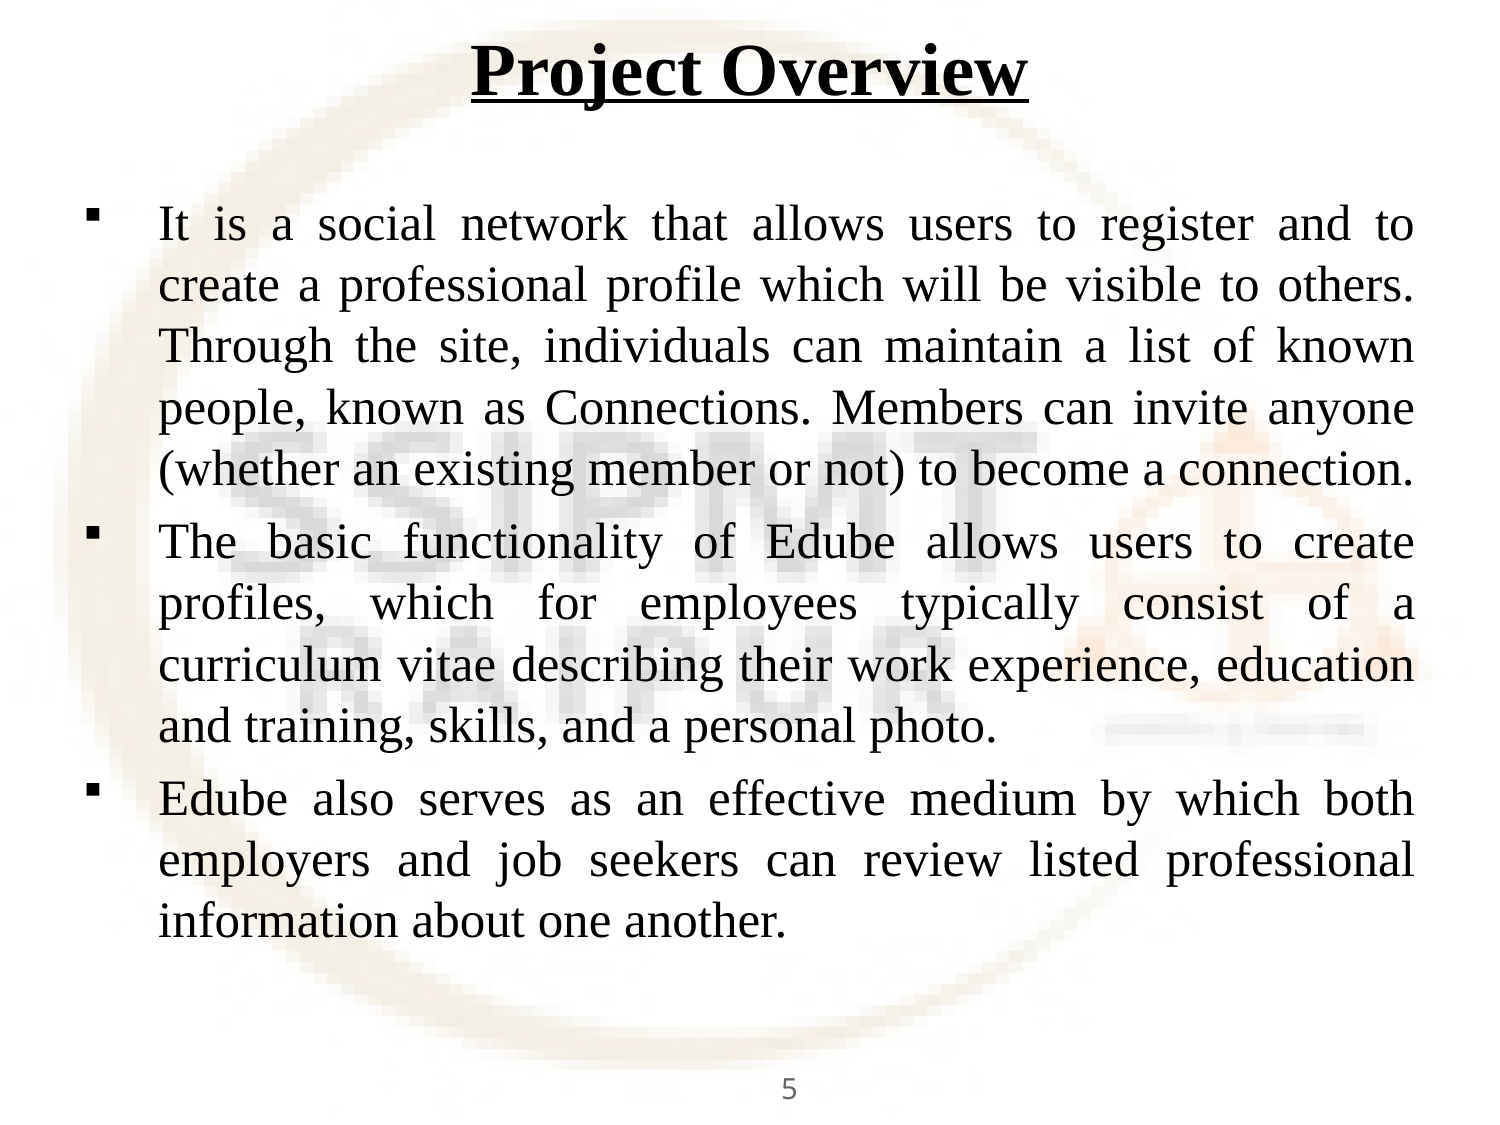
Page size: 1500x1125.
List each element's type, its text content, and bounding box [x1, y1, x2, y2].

subtitle It is a social network that allows users to register and to create a professional profile which will be visible to others. Through the site, individuals can maintain a list of known people, known as Connections. Members can invite anyone (whether an existing member or not) to become a connection. The basic functionality of Edube allows users to create profiles, which for employees typically consist of a curriculum vitae describing their work experience, education and training, skills, and a personal photo. Edube also serves as an effective medium by which both employers and job seekers can review listed professional information about one another. [68, 182, 1432, 943]
title Project Overview [75, 12, 1425, 125]
footer 5 [162, 1050, 813, 1125]
